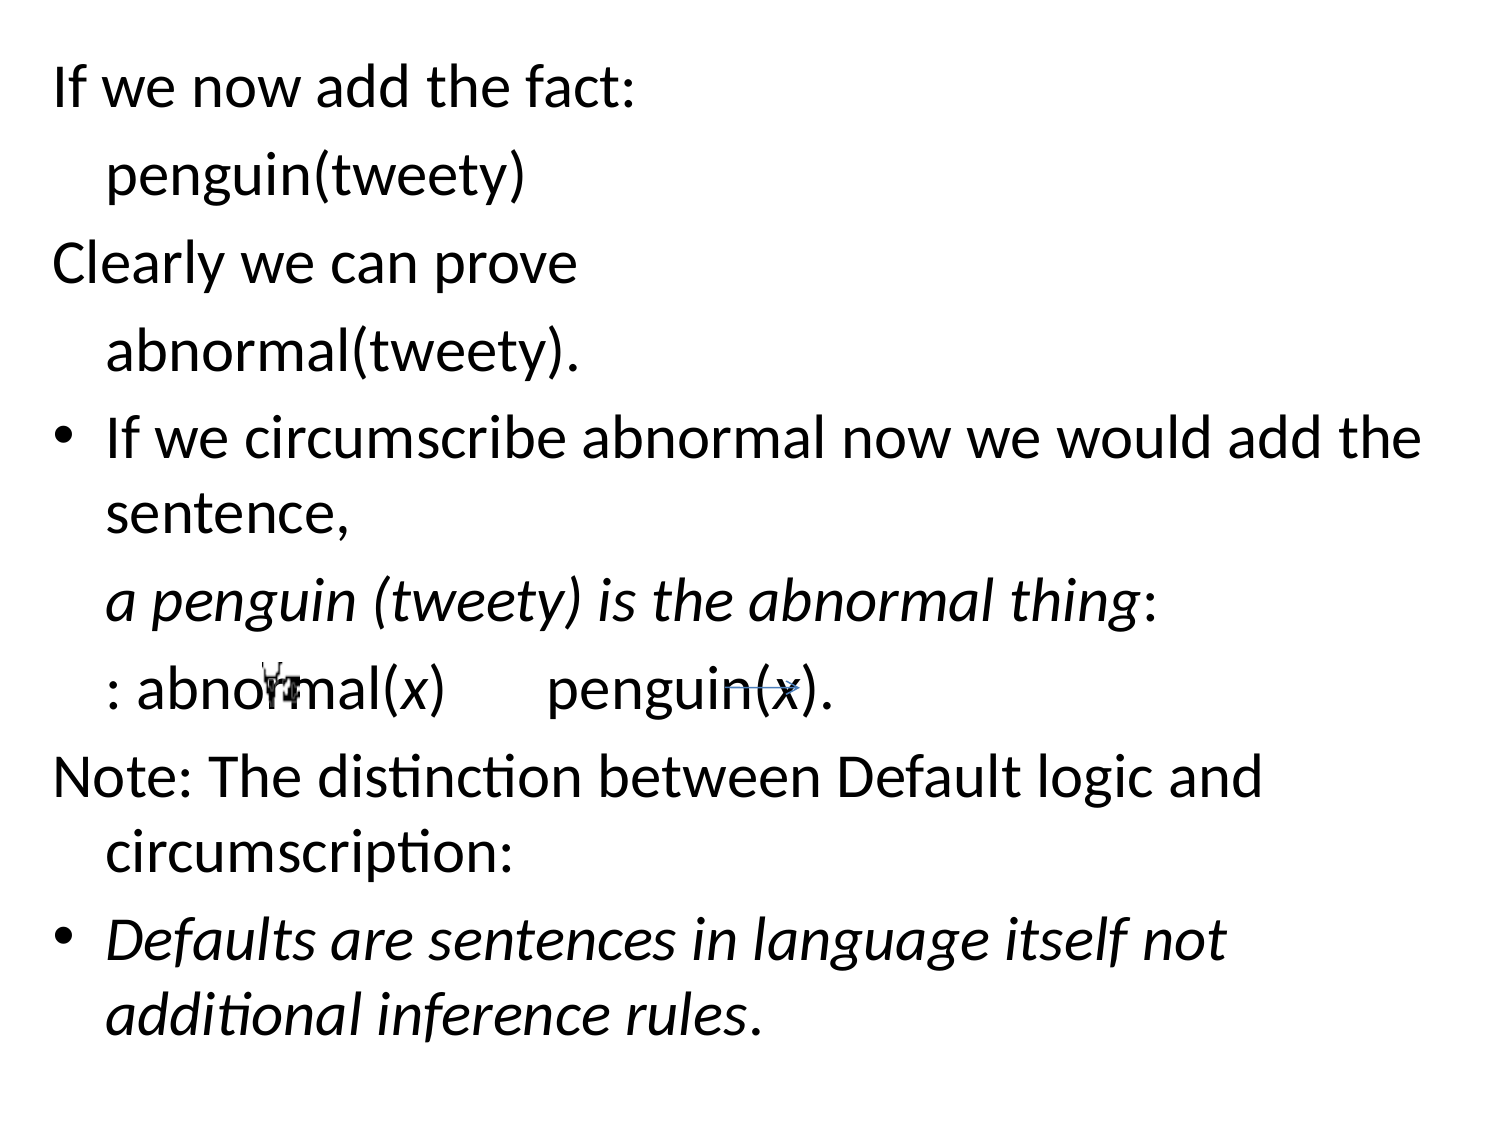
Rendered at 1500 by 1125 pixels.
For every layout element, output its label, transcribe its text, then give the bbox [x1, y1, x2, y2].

picture [262, 662, 301, 707]
list If we now add the fact: penguin(tweety) Clearly we can prove abnormal(tweety). If we circumscribe abnormal now we would add the sentence, a penguin (tweety) is the abnormal thing: : abnormal(x) penguin(x). Note: The distinction between Default logic and circumscription: Defaults are sentences in language itself not additional inference rules. [37, 37, 1450, 1063]
